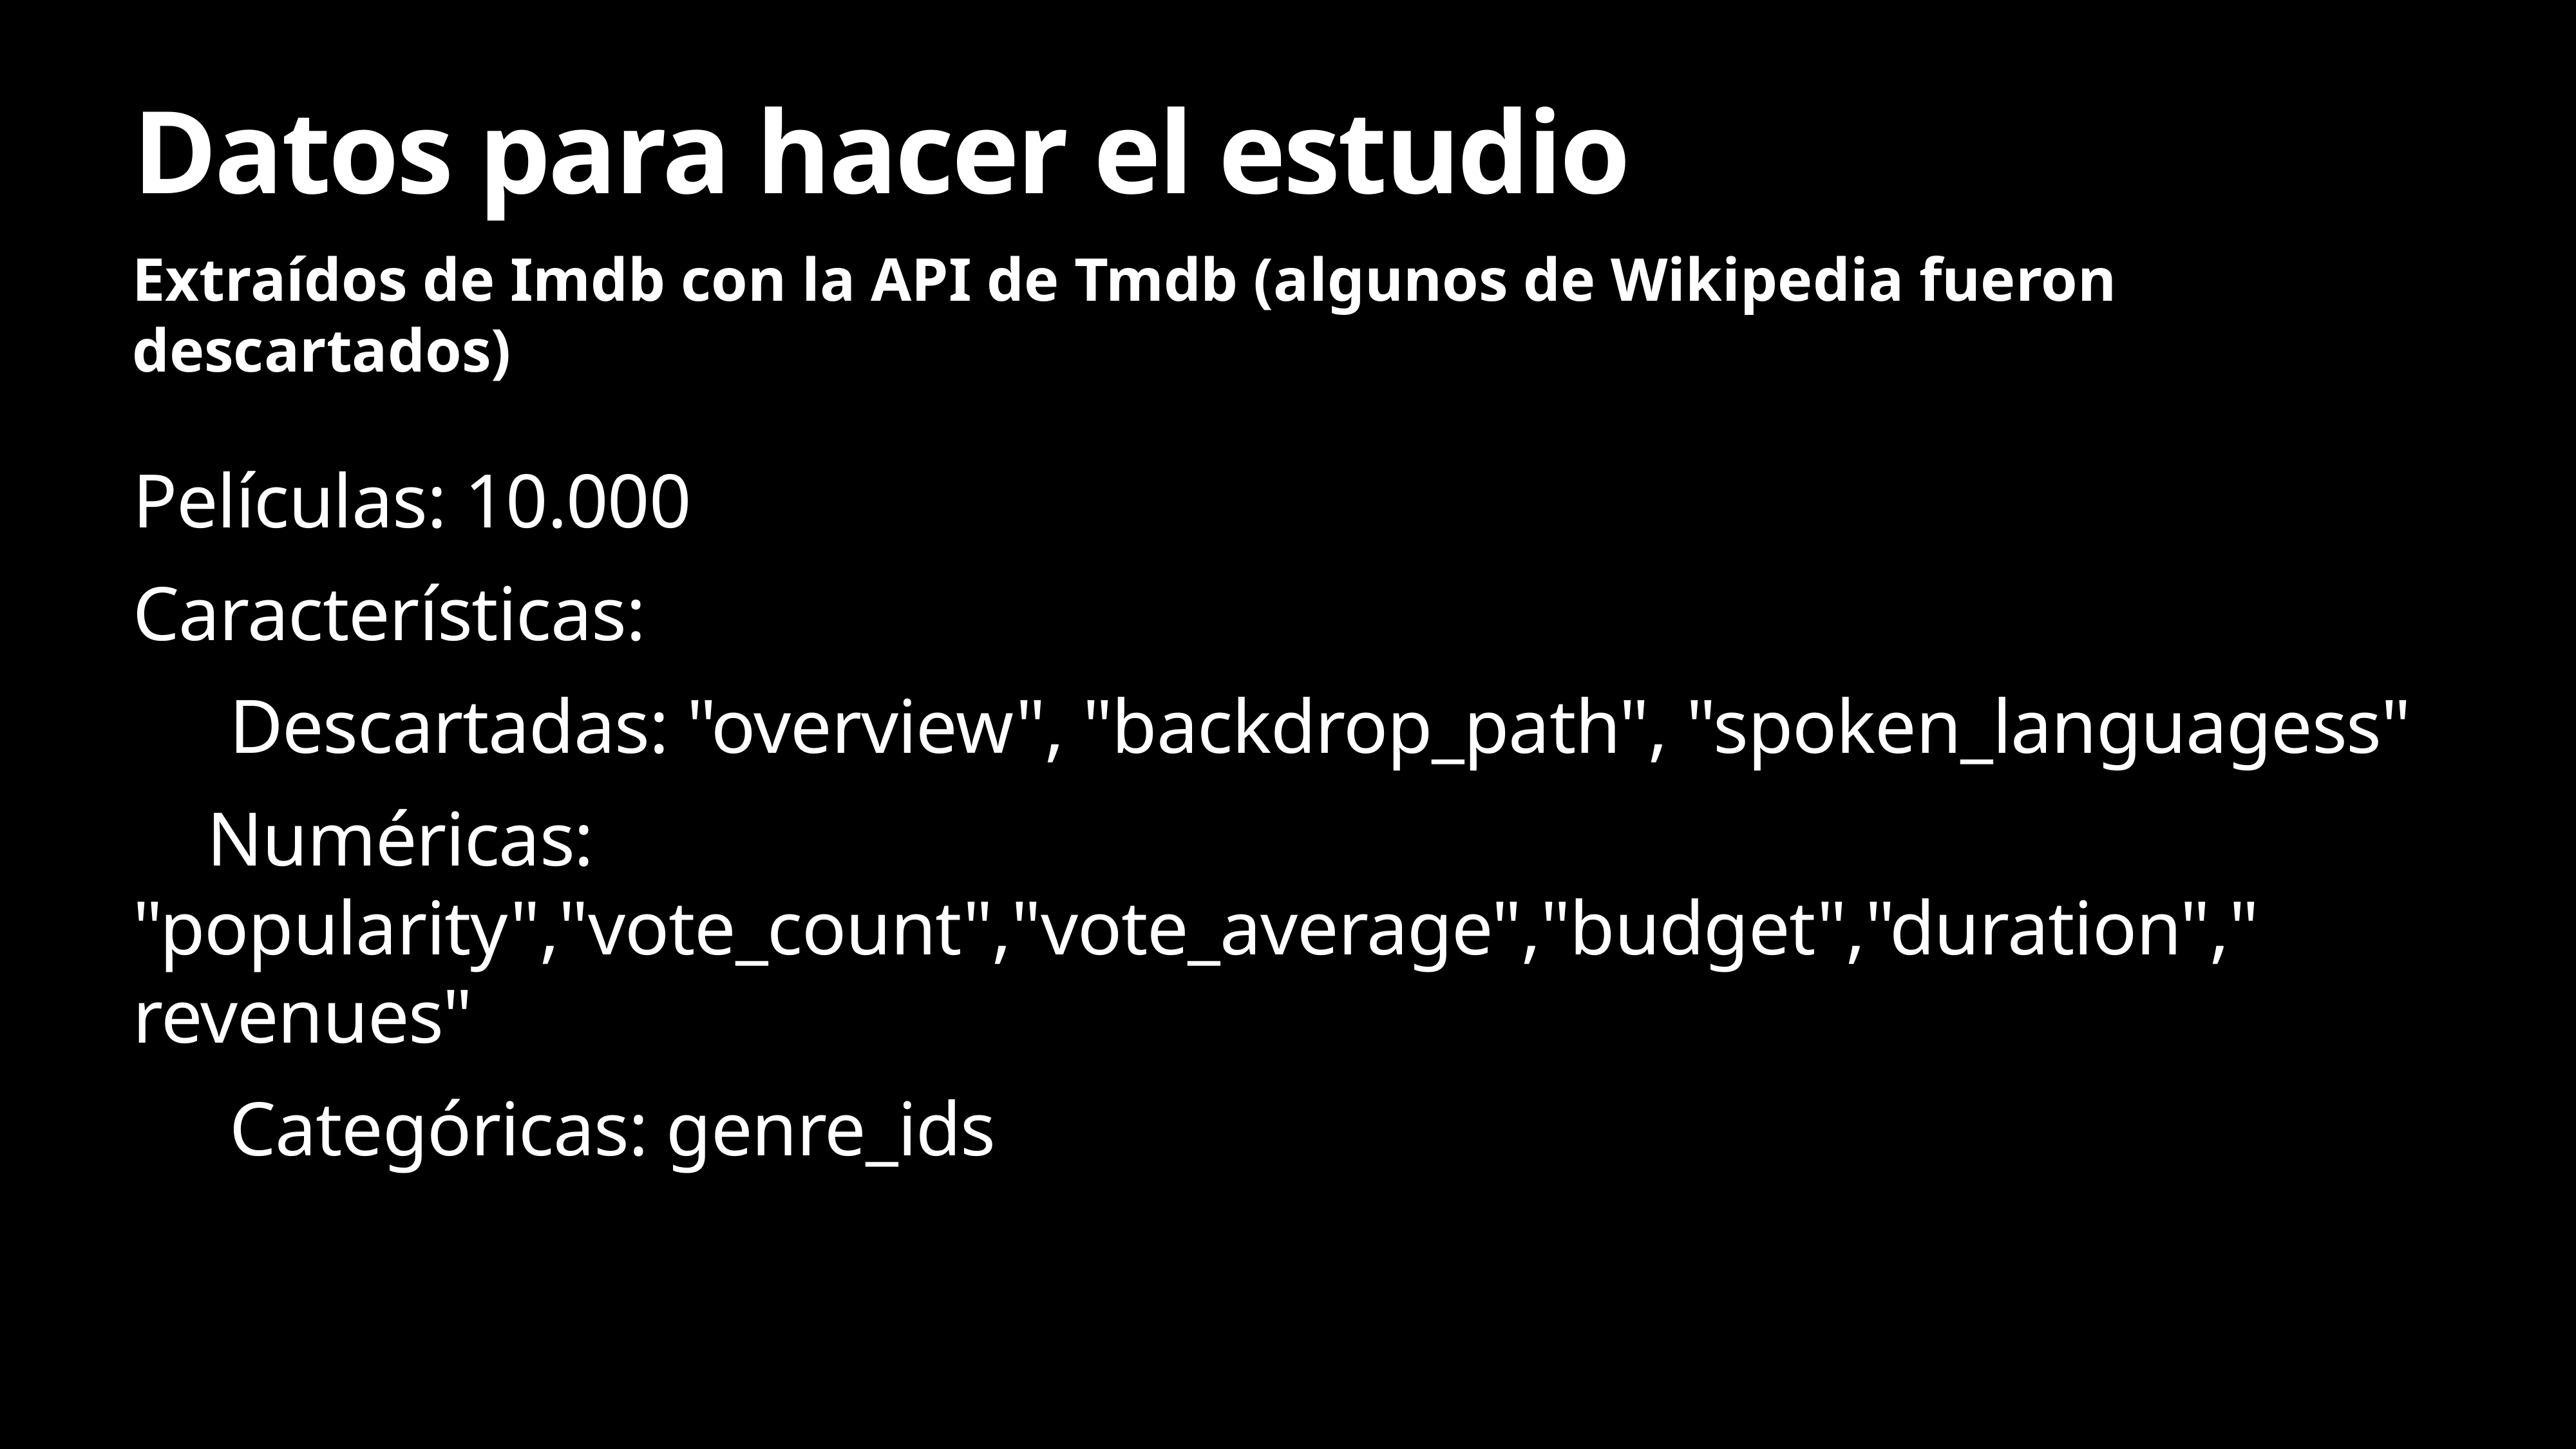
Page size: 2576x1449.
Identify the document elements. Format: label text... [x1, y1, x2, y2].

list Películas: 10.000 Características: Descartadas: "overview", "backdrop_path", "spoken_languagess" Numéricas: "popularity","vote_count","vote_average","budget","duration"," revenues" Categóricas: genre_ids [127, 448, 2449, 1321]
list Extraídos de Imdb con la API de Tmdb (algunos de Wikipedia fueron descartados) [127, 236, 2449, 337]
title Datos para hacer el estudio [127, 100, 2449, 236]
